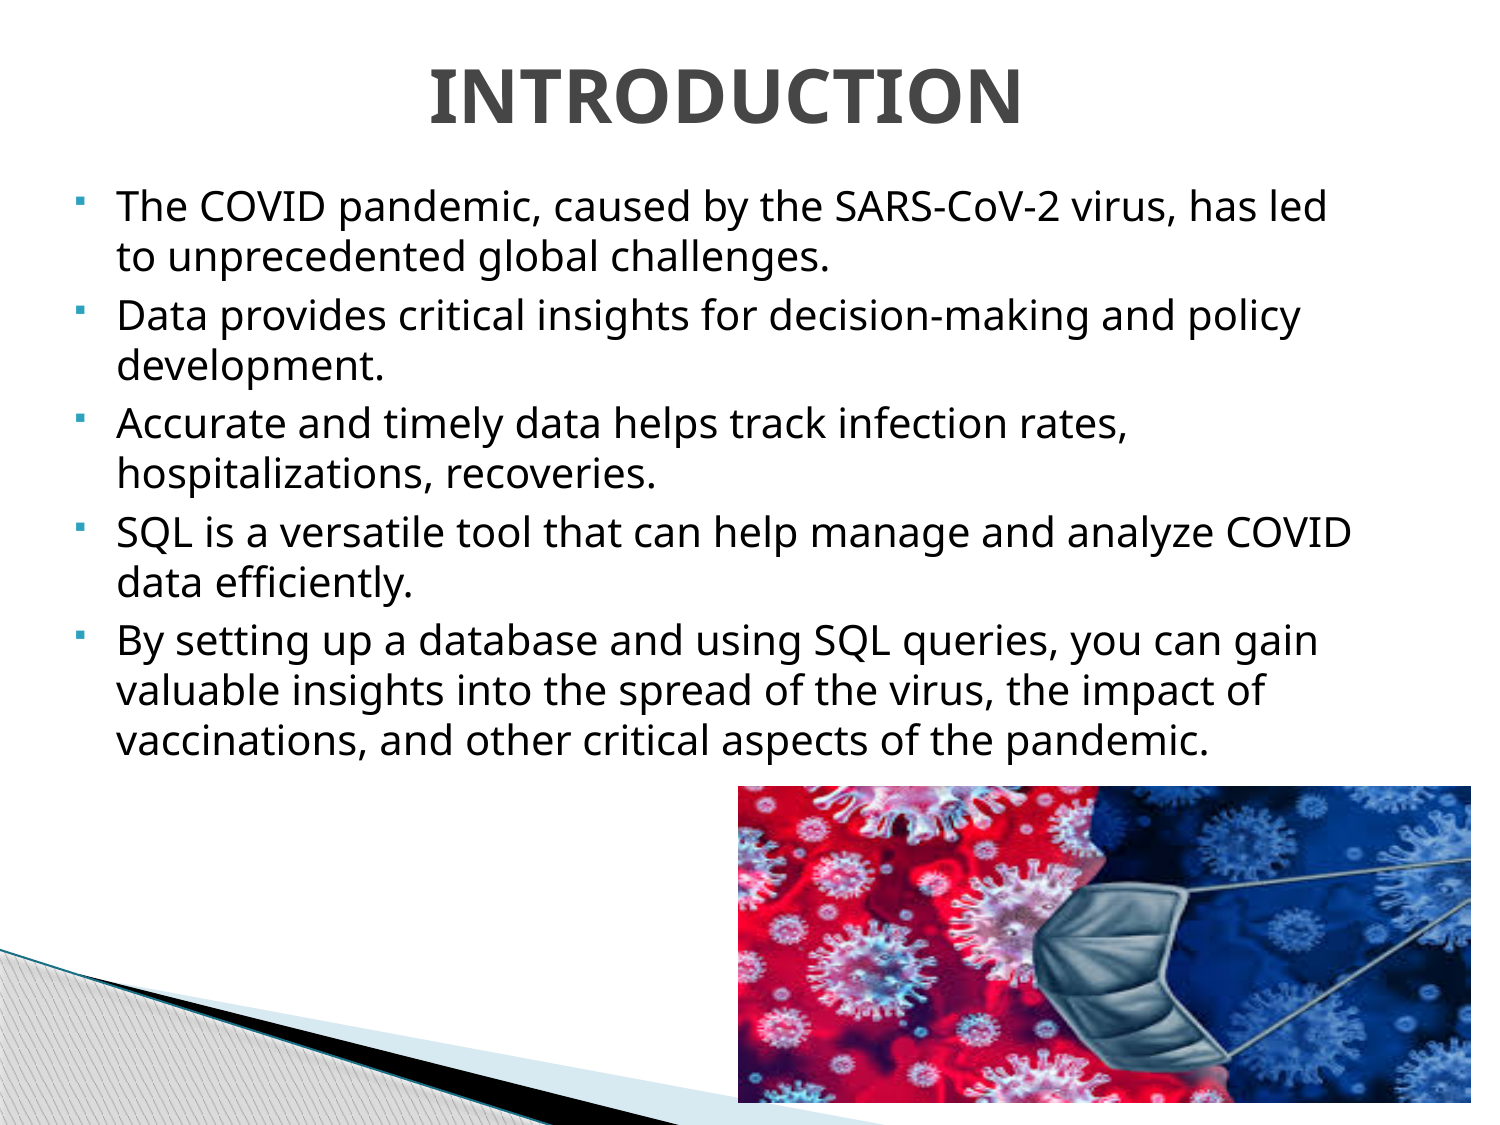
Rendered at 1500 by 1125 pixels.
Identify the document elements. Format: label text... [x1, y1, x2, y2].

list The COVID pandemic, caused by the SARS-CoV-2 virus, has led to unprecedented global challenges. Data provides critical insights for decision-making and policy development. Accurate and timely data helps track infection rates, hospitalizations, recoveries. SQL is a versatile tool that can help manage and analyze COVID data efficiently. By setting up a database and using SQL queries, you can gain valuable insights into the spread of the virus, the impact of vaccinations, and other critical aspects of the pandemic. [41, 172, 1392, 916]
title INTRODUCTION [53, 0, 1404, 188]
picture [737, 786, 1471, 1103]
